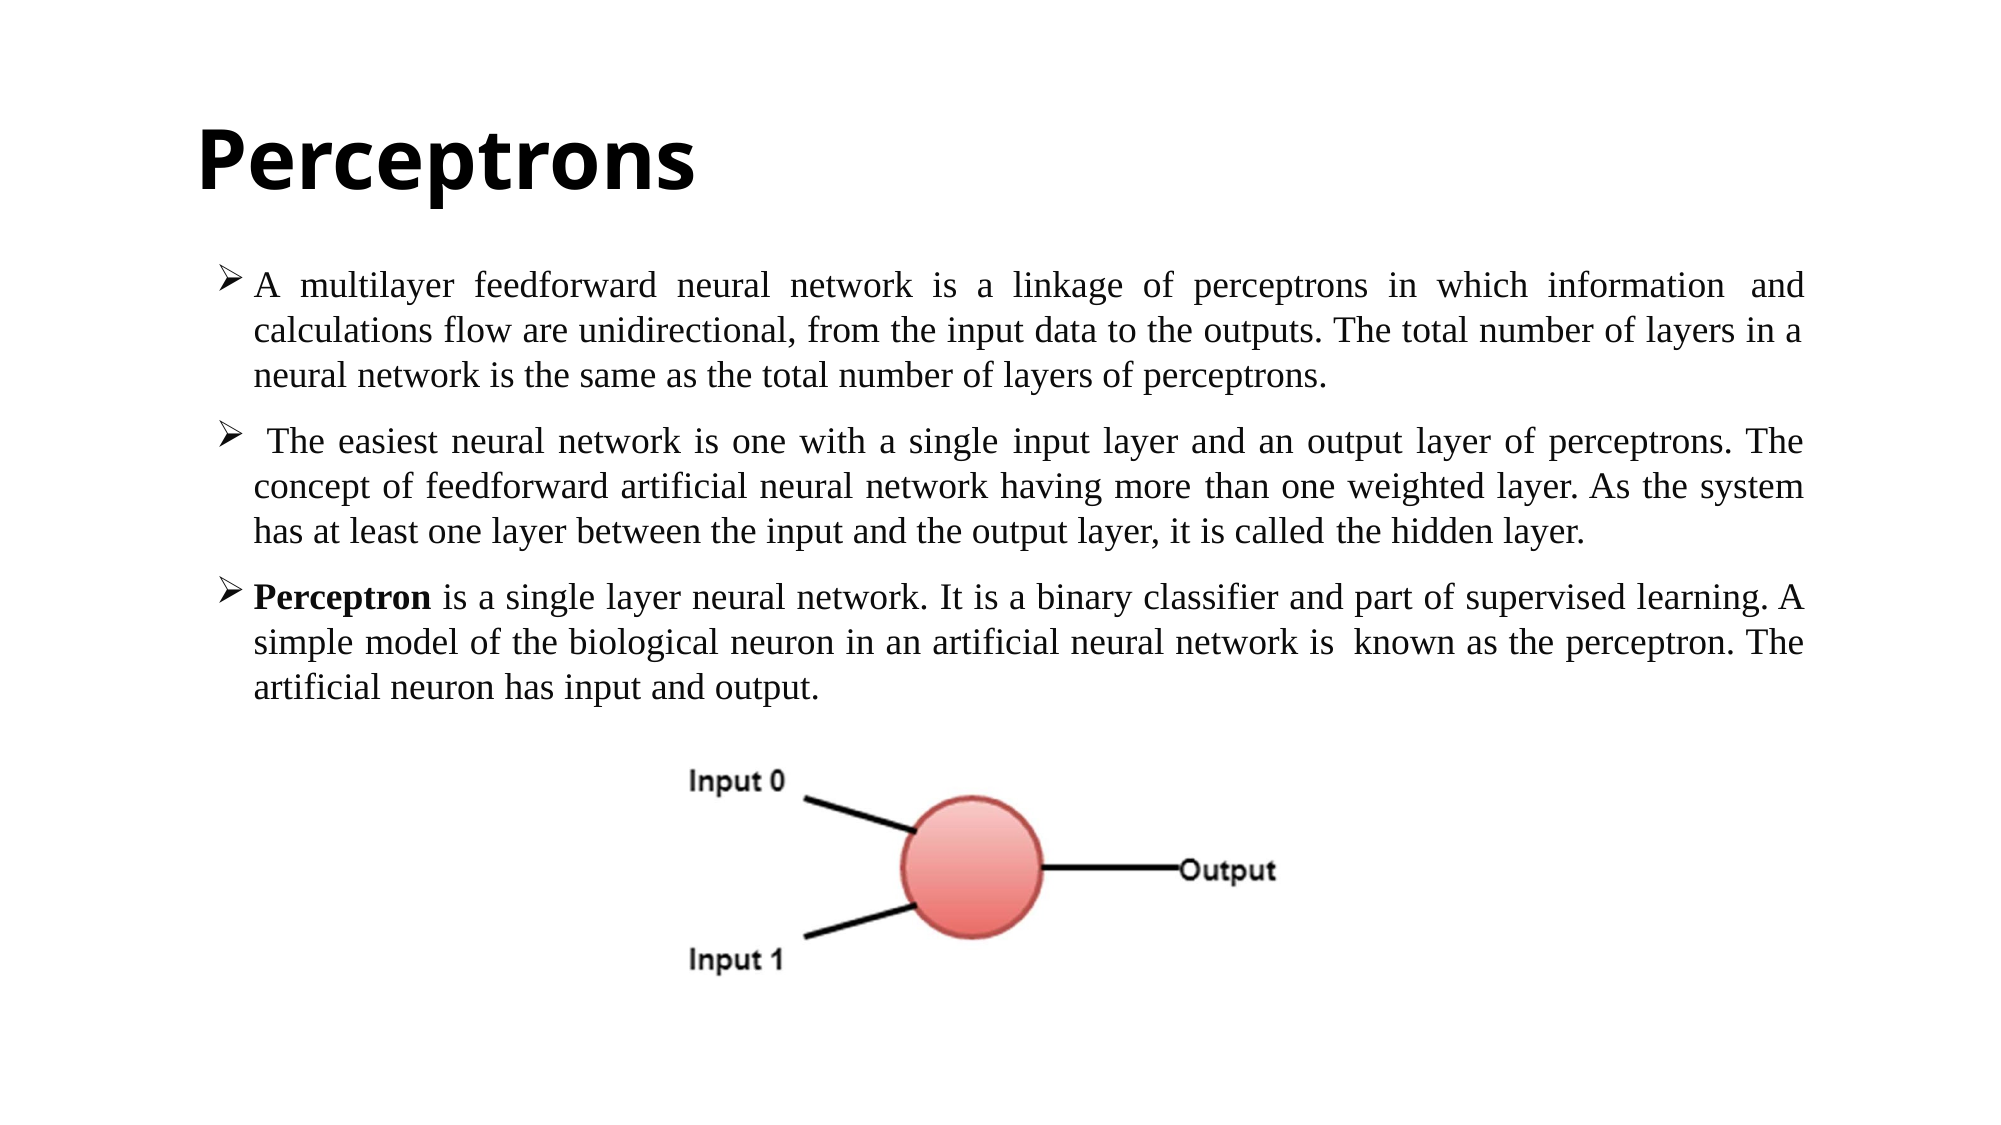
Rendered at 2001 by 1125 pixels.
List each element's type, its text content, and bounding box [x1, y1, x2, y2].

picture [689, 767, 1281, 978]
title Perceptrons [180, 107, 1642, 318]
list A multilayer feedforward neural network is a linkage of perceptrons in which information and calculations flow are unidirectional, from the input data to the outputs. The total number of layers in a neural network is the same as the total number of layers of perceptrons. The easiest neural network is one with a single input layer and an output layer of perceptrons. The concept of feedforward artificial neural network having more than one weighted layer. As the system has at least one layer between the input and the output layer, it is called the hidden layer. Perceptron is a single layer neural network. It is a binary classifier and part of supervised learning. A simple model of the biological neuron in an artificial neural network is known as the perceptron. The artificial neuron has input and output. [201, 252, 1820, 873]
